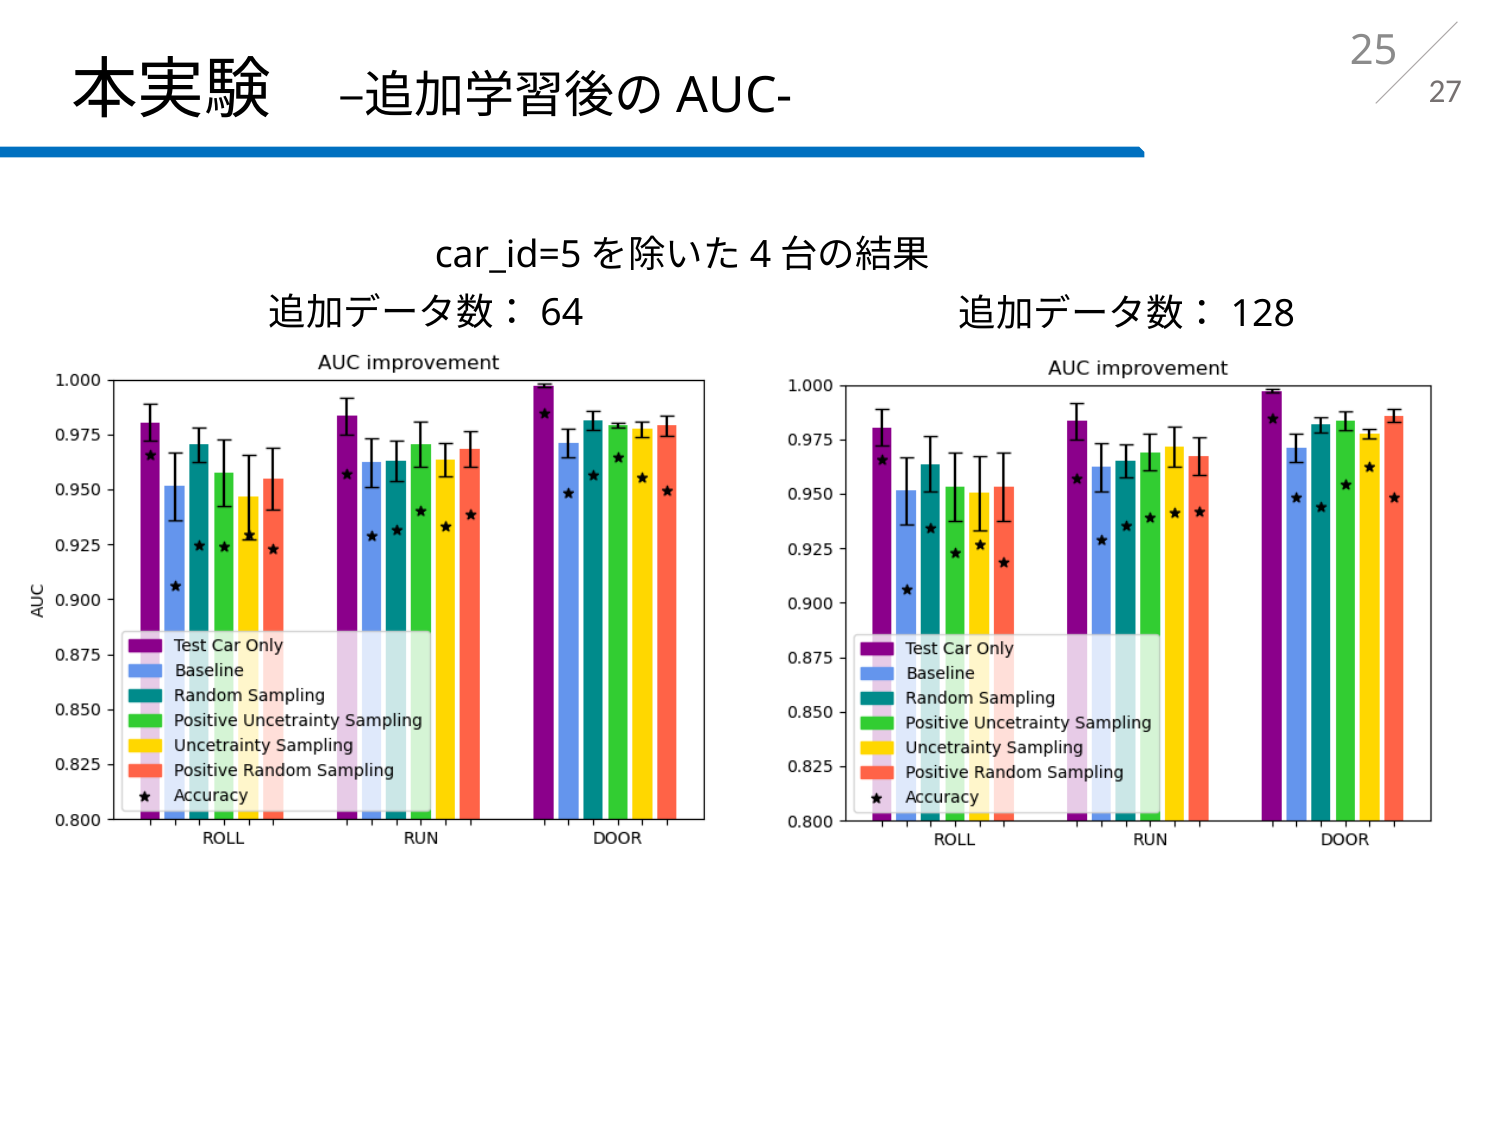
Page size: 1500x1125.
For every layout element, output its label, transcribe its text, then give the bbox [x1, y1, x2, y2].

text_box 追加データ数：128 [944, 281, 1310, 317]
text_box [0, 145, 1146, 159]
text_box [1375, 21, 1458, 104]
text_box 本実験 –追加学習後のAUC- [56, 38, 808, 133]
text_box 追加データ数：64 [254, 280, 599, 311]
text_box 27 [1413, 62, 1478, 117]
slide_number 25 [1075, 21, 1375, 82]
picture [18, 311, 1500, 883]
text_box car_id=5を除いた4台の結果 [420, 222, 946, 282]
